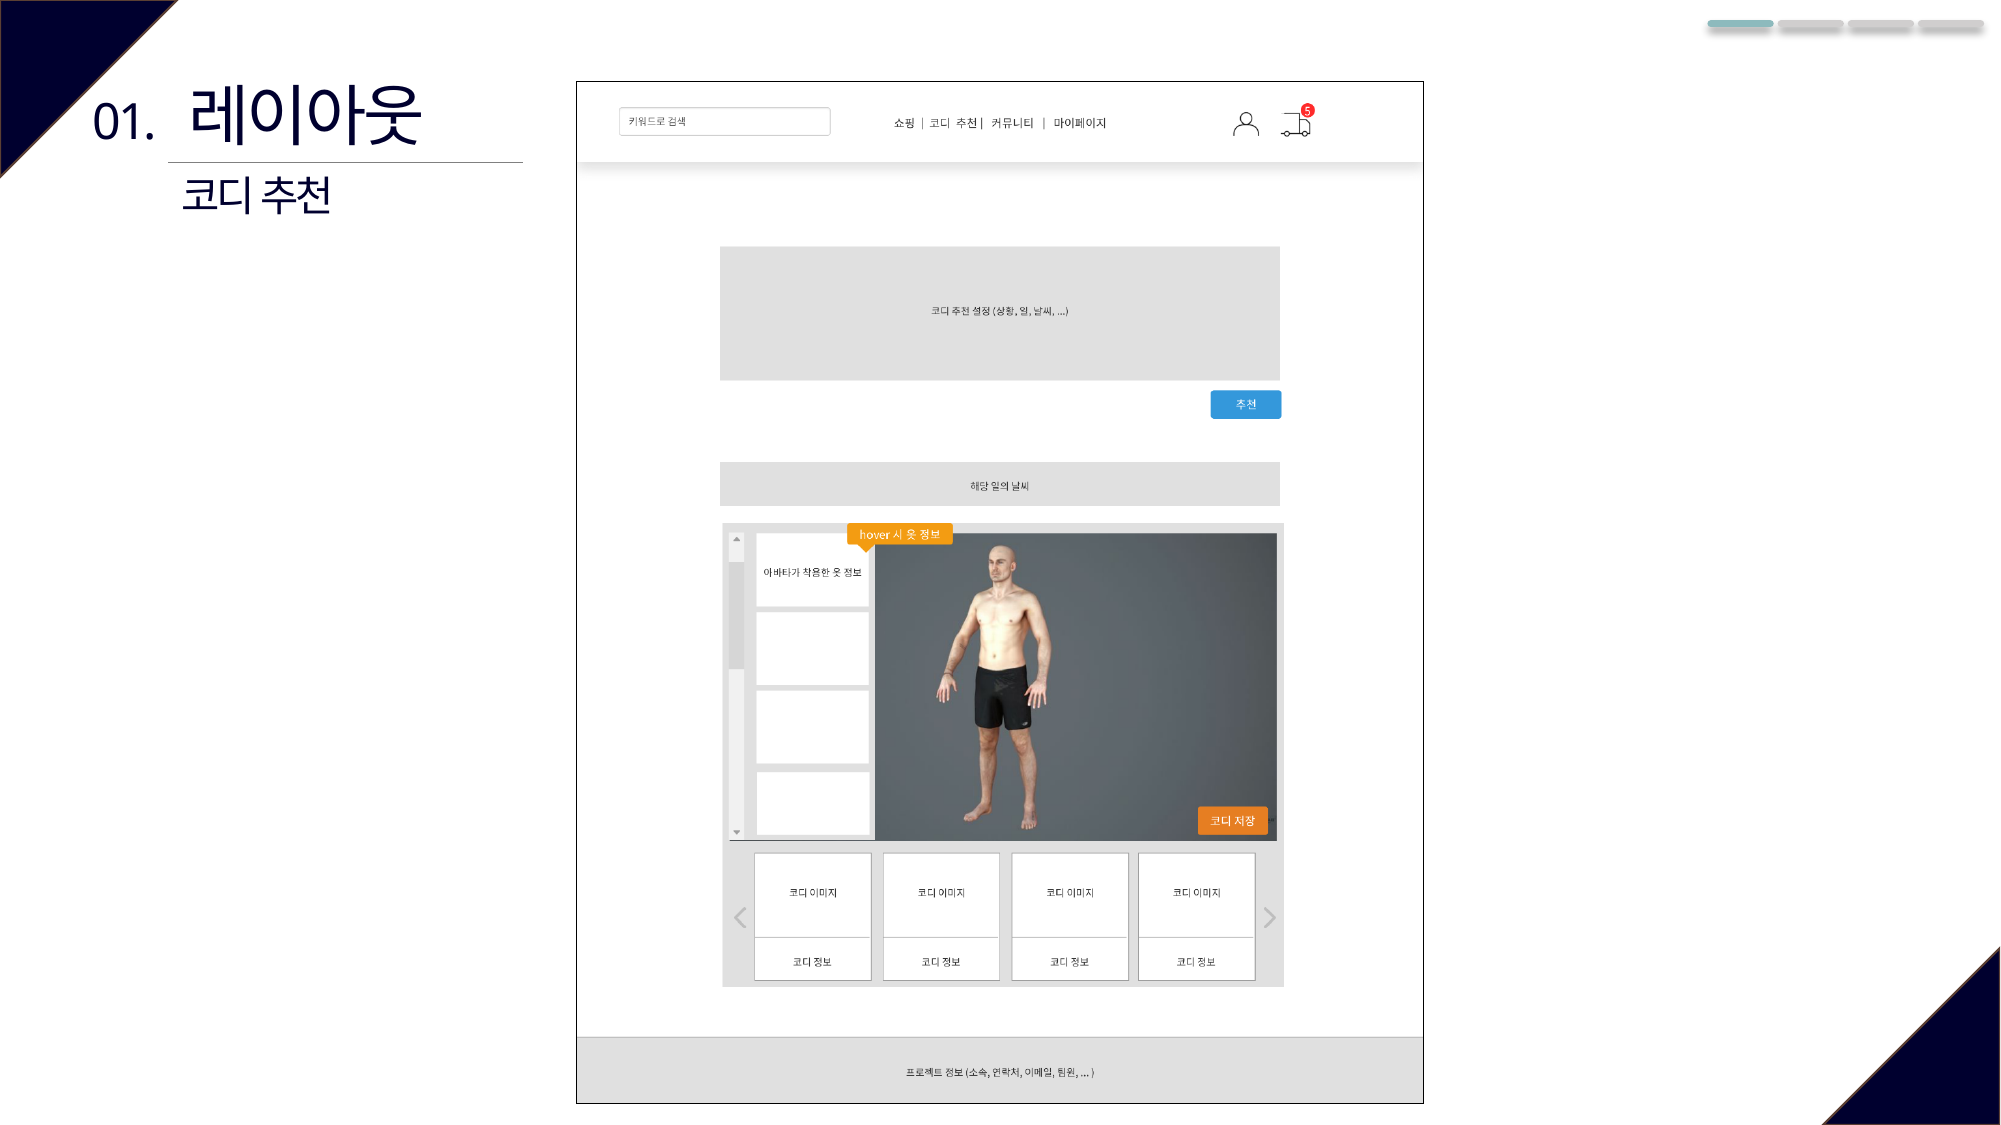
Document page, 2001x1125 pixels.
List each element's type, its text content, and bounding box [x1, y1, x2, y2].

picture [576, 81, 1424, 1104]
text_box 레이아웃 [173, 66, 440, 161]
text_box 코디 추천 [166, 162, 350, 228]
text_box 01. [78, 81, 172, 157]
